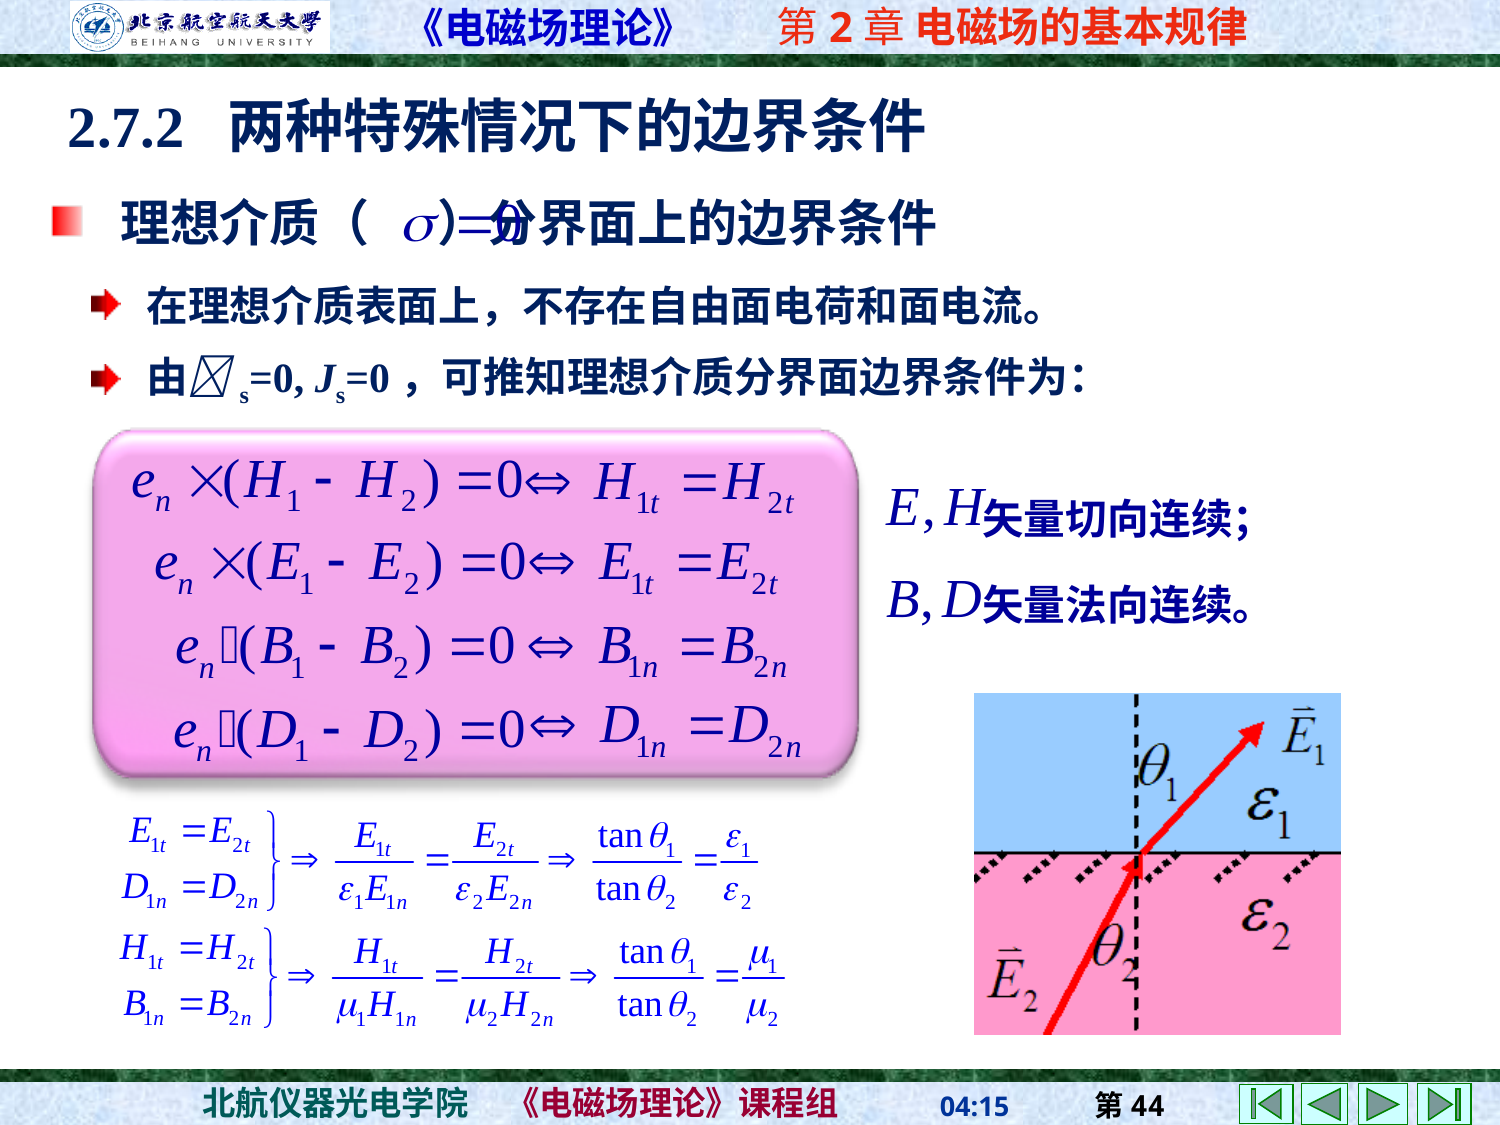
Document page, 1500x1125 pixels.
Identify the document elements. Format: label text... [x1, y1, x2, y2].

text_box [519, 687, 813, 771]
picture [91, 289, 121, 320]
text_box 理想介质（ ）分界面上的边界条件 [35, 184, 1341, 260]
picture [974, 692, 1341, 1036]
picture [1426, 1069, 1500, 1125]
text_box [875, 558, 991, 642]
text_box 2.7.2 两种特殊情况下的边界条件 [53, 82, 966, 167]
text_box 在理想介质表面上，不存在自由面电荷和面电流。 [76, 267, 1347, 337]
picture [0, 0, 1500, 67]
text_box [516, 608, 797, 686]
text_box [167, 604, 526, 686]
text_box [123, 437, 533, 526]
picture [91, 364, 121, 395]
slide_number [74, 1024, 426, 1103]
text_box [114, 802, 766, 917]
picture [1408, 1103, 1417, 1125]
picture [0, 1069, 1301, 1125]
slide_number 44 [1074, 1024, 1426, 1103]
picture [1348, 1103, 1358, 1125]
picture [78, 418, 874, 810]
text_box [537, 443, 807, 527]
text_box 由s=0, Js=0，可推知理想介质分界面边界条件为： [76, 338, 1246, 416]
picture [50, 204, 86, 240]
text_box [112, 918, 791, 1038]
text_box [146, 520, 537, 608]
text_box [165, 687, 517, 776]
picture [387, 1109, 396, 1114]
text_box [518, 524, 789, 606]
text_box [875, 465, 1001, 549]
text_box 矢量切向连续； 矢量法向连续。 [993, 470, 1432, 637]
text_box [395, 191, 534, 256]
